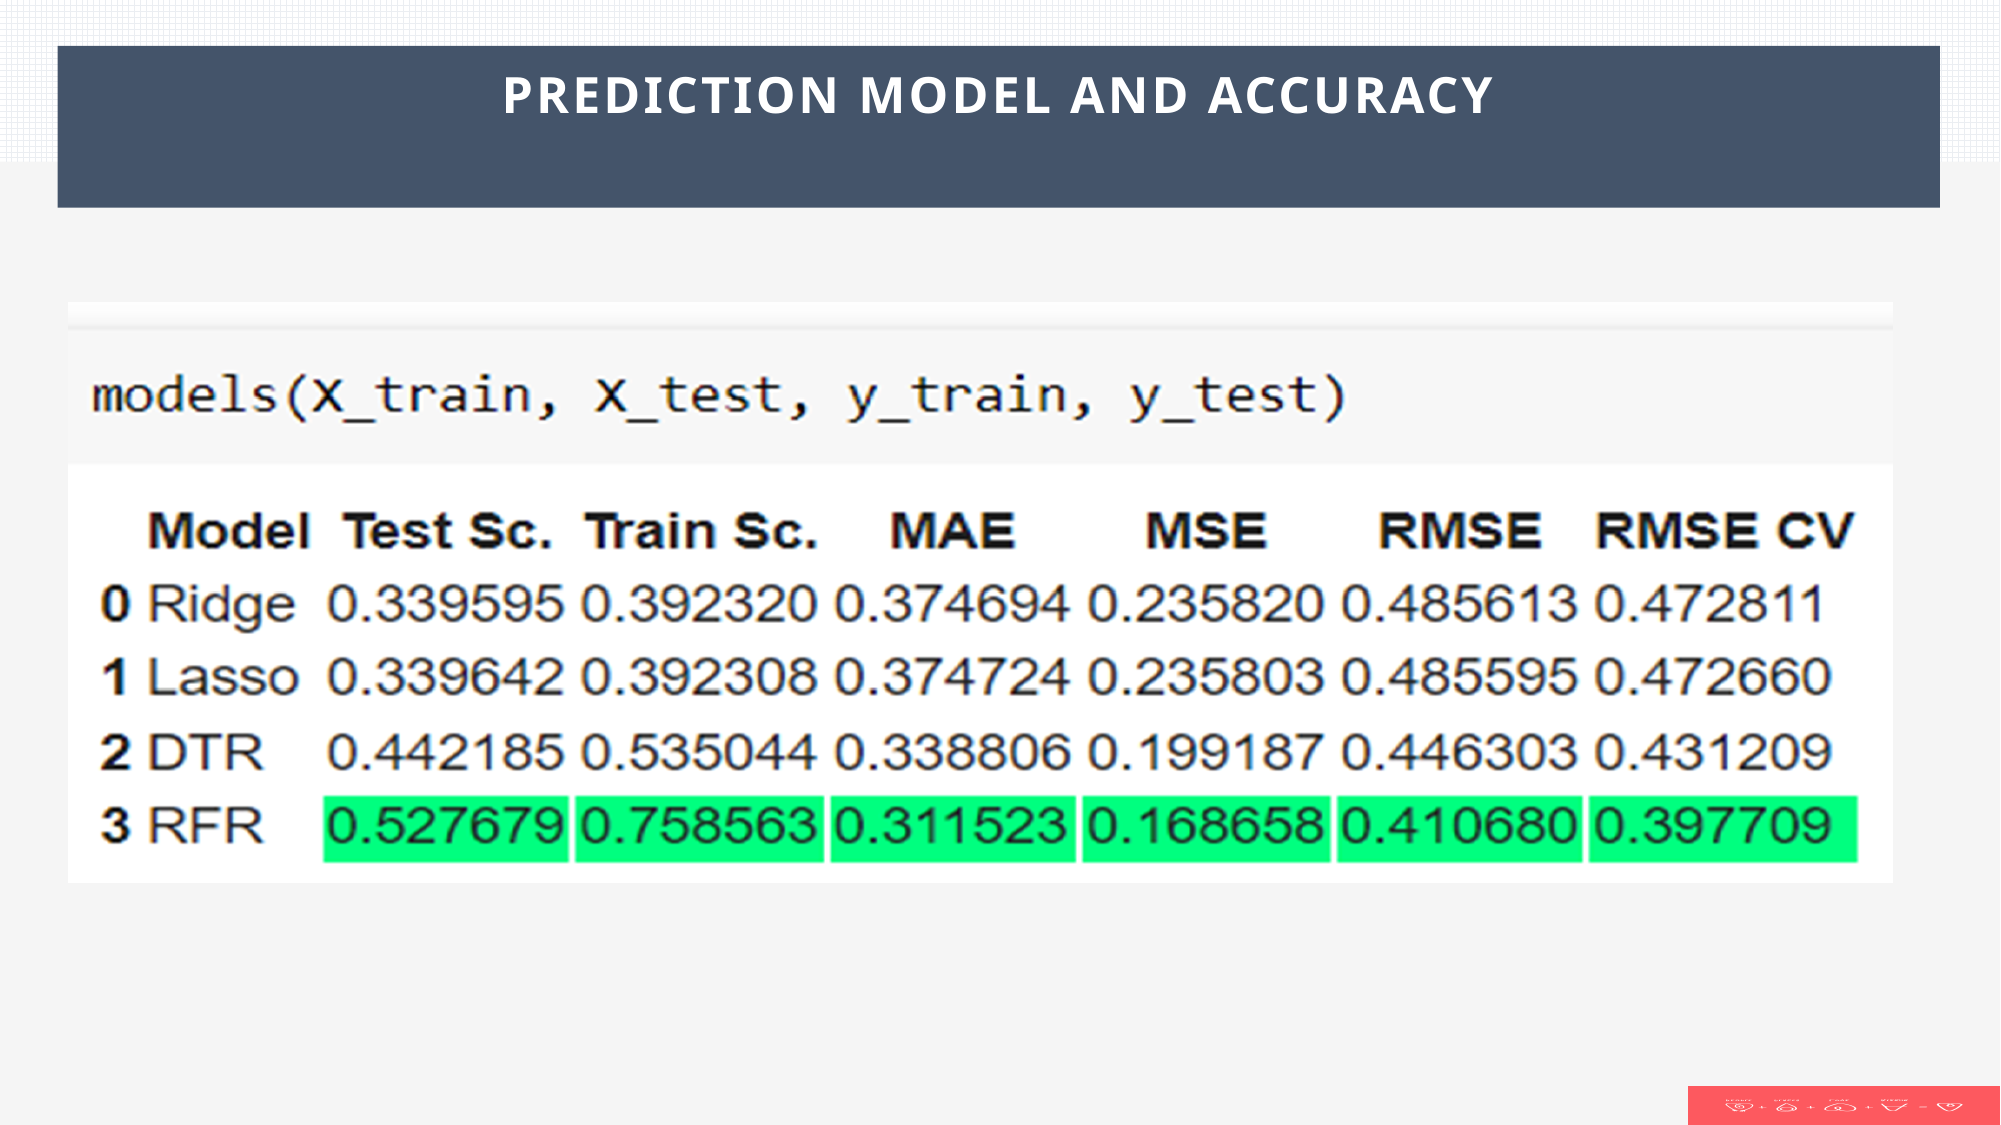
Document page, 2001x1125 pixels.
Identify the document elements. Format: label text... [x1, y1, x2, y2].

title PREDICTION MODEL AND ACCURACY [104, 79, 1894, 176]
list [68, 302, 1893, 883]
picture [1688, 1086, 2000, 1125]
